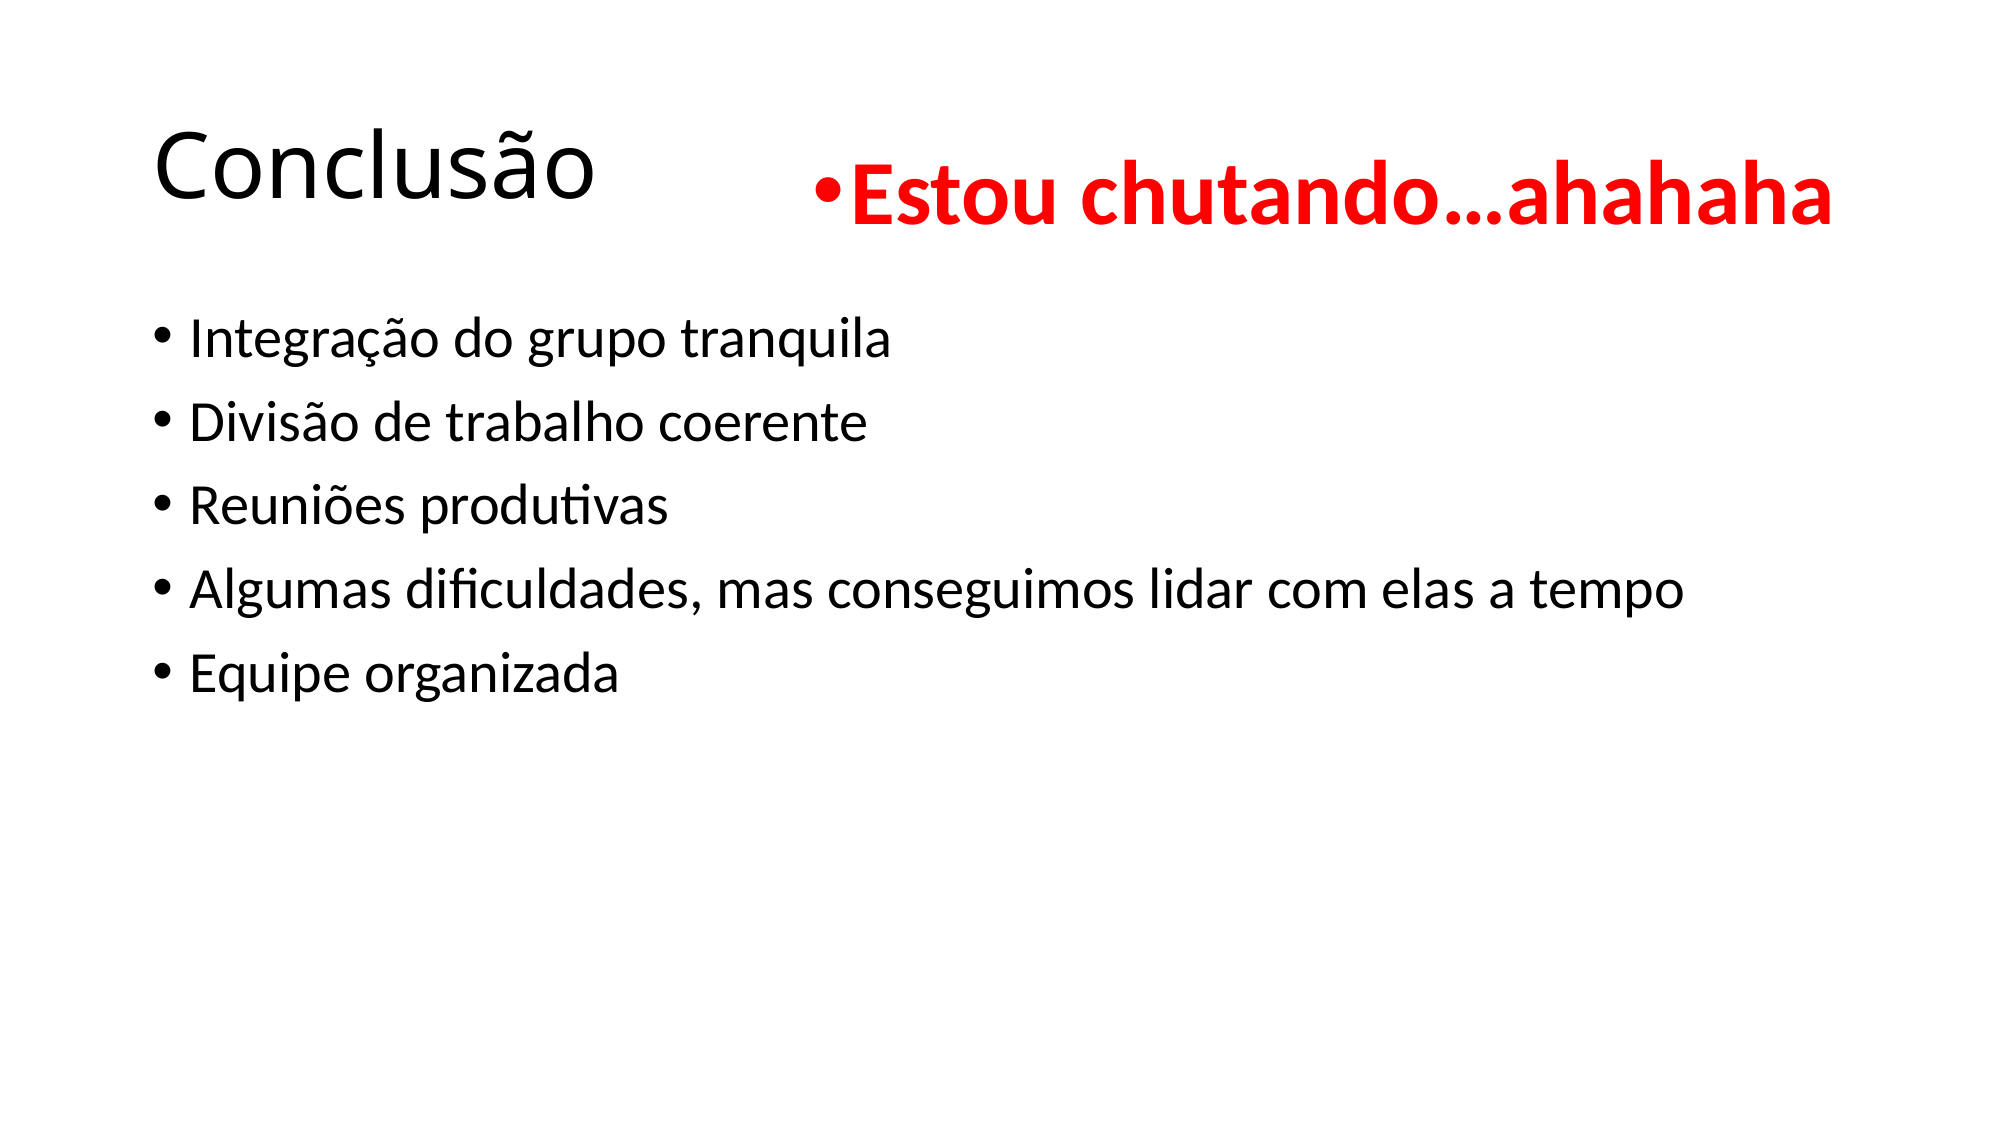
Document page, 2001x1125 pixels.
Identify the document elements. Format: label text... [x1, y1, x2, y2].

text_box Estou chutando…ahahaha [797, 56, 1893, 334]
list Integração do grupo tranquila Divisão de trabalho coerente Reuniões produtivas Algumas dificuldades, mas conseguimos lidar com elas a tempo Equipe organizada [137, 299, 1863, 1014]
title Conclusão [137, 59, 797, 278]
